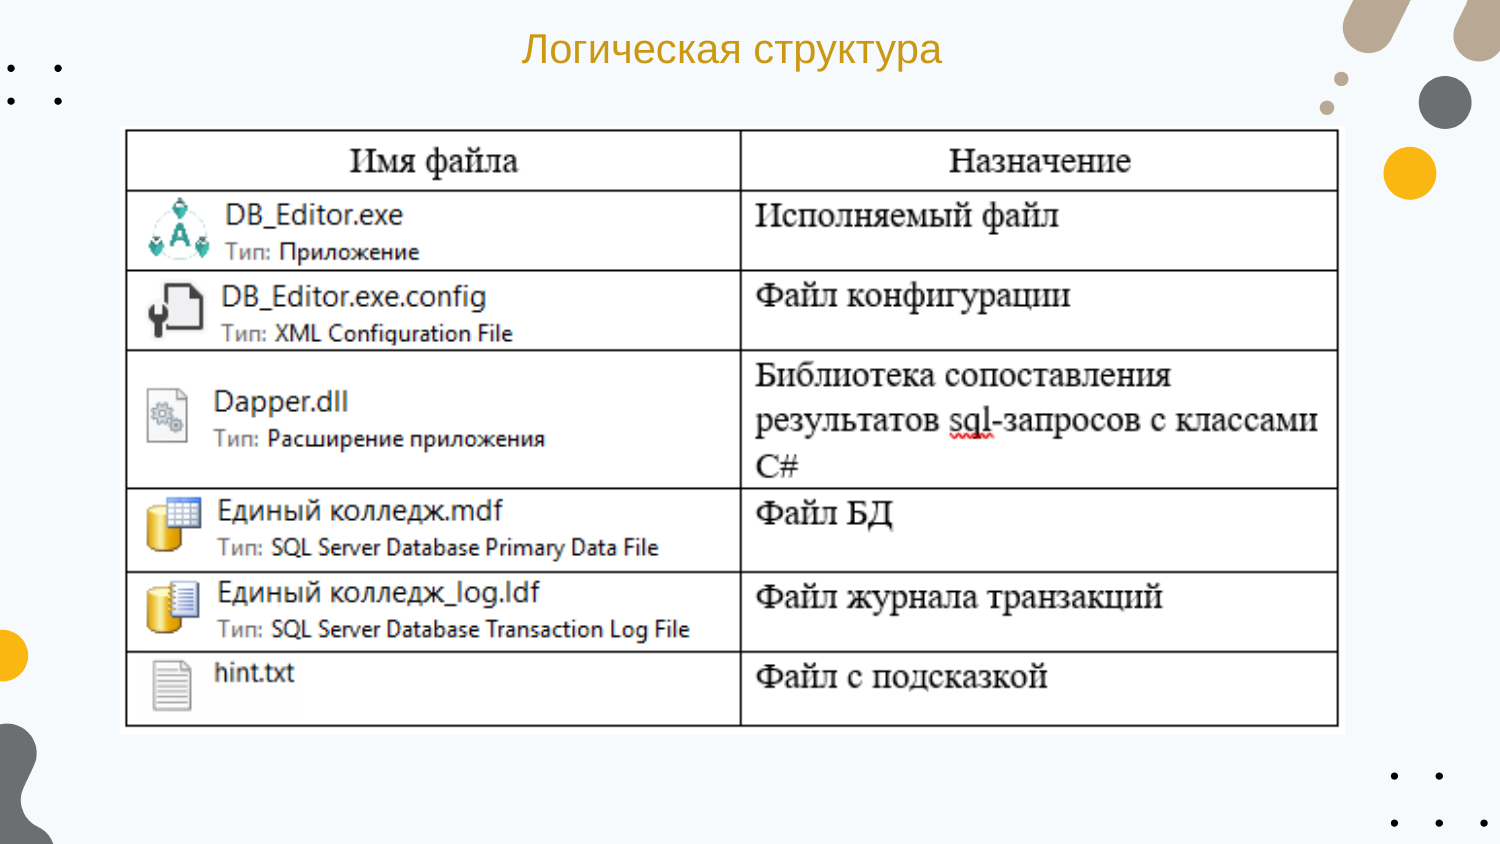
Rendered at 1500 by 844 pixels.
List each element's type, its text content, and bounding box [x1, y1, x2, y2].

text_box Логическая структура [100, 20, 1365, 80]
picture [0, 0, 1500, 844]
